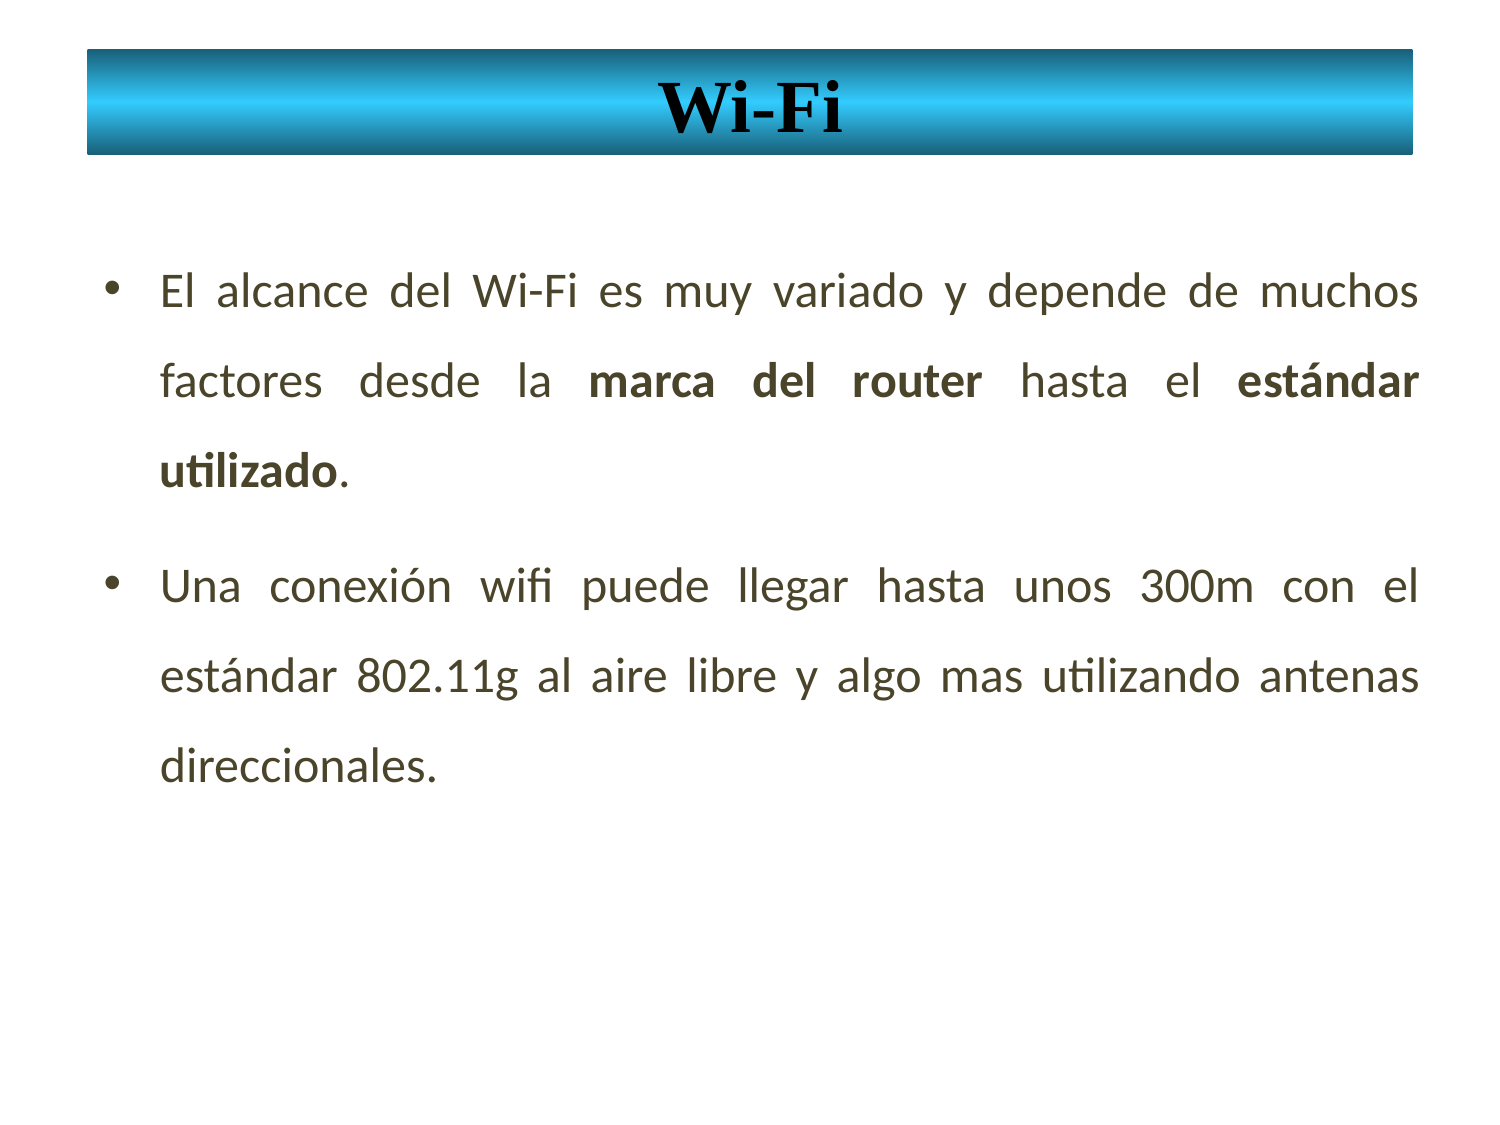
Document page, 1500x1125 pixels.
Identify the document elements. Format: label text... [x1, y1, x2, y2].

list El alcance del Wi-Fi es muy variado y depende de muchos factores desde la marca del router hasta el estándar utilizado. Una conexión wifi puede llegar hasta unos 300m con el estándar 802.11g al aire libre y algo mas utilizando antenas direccionales. [88, 219, 1436, 988]
text_box Wi-Fi [87, 49, 1413, 155]
